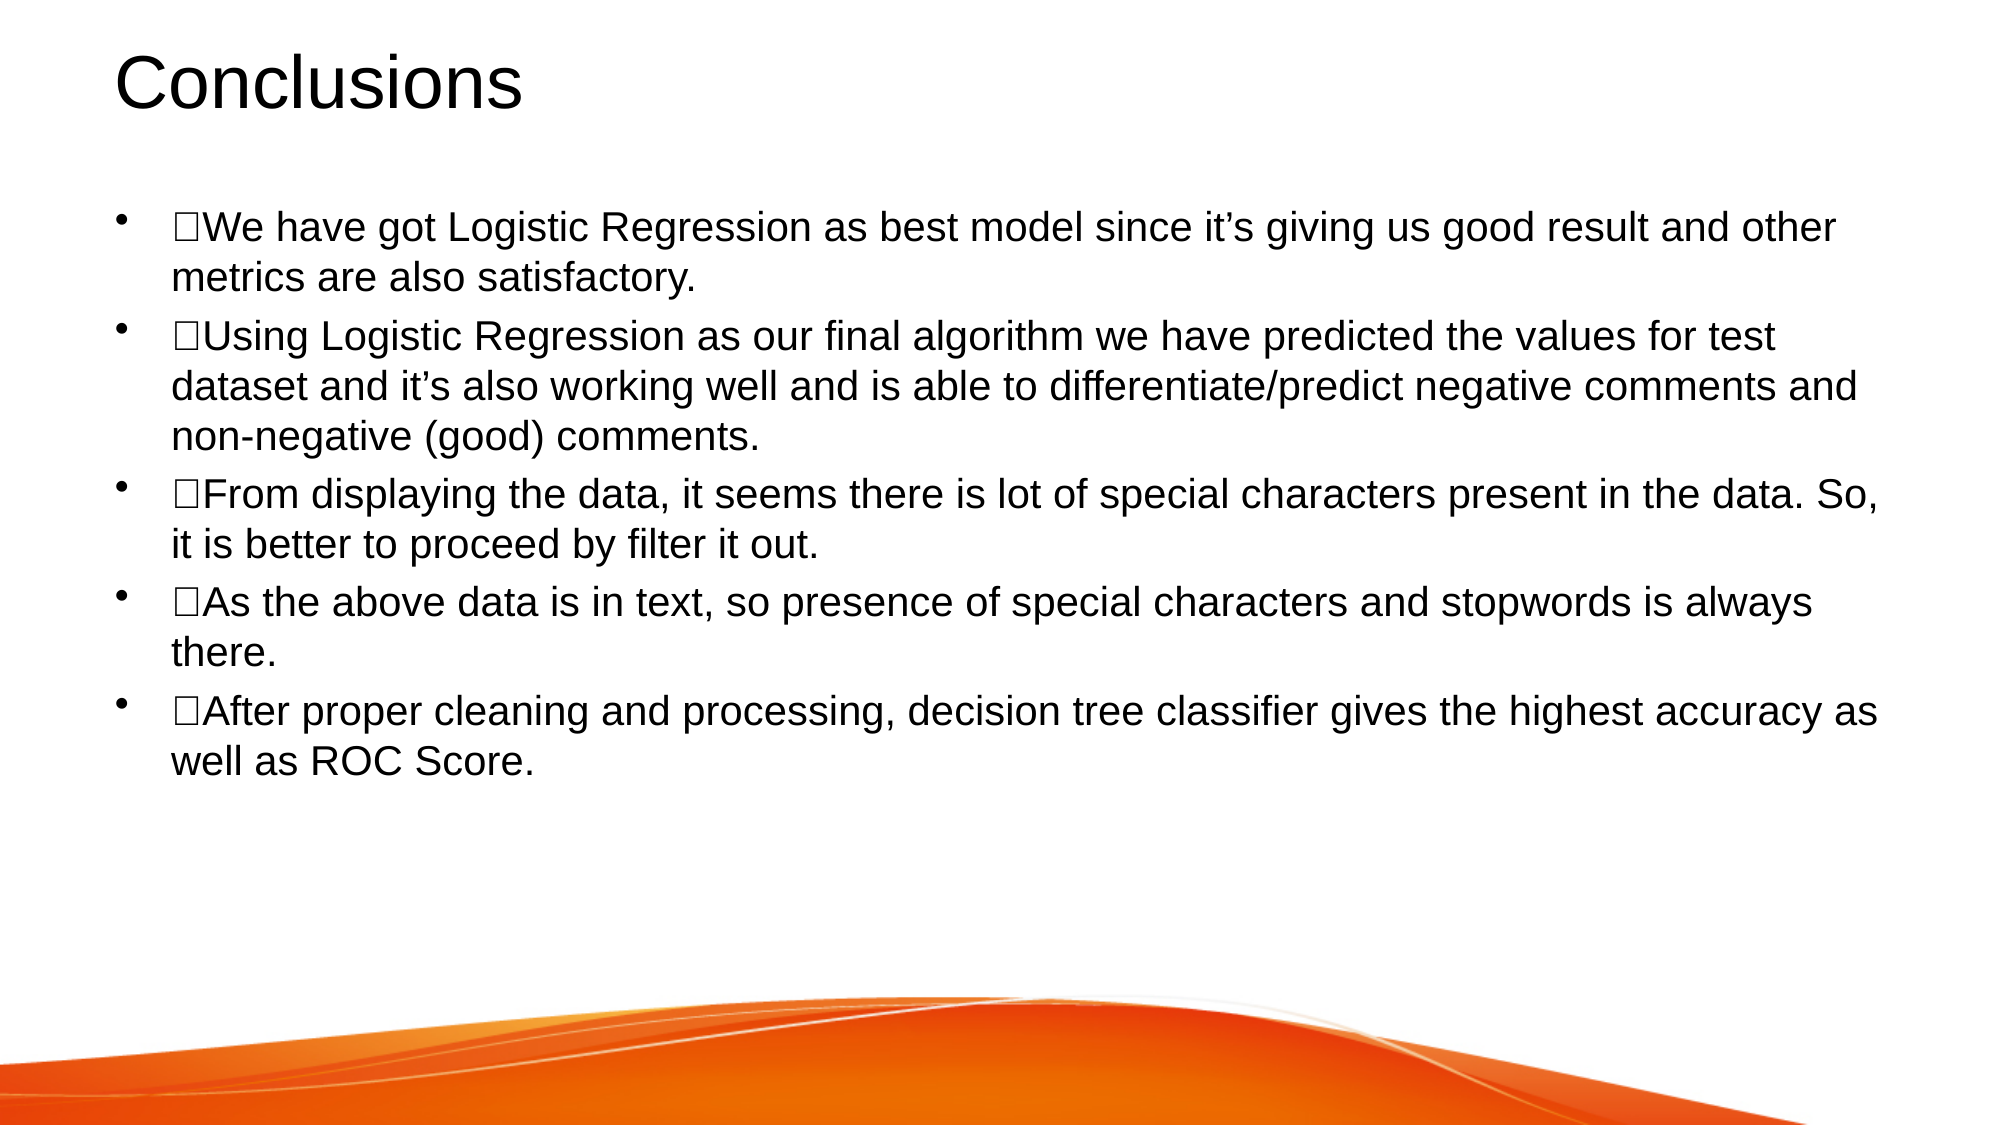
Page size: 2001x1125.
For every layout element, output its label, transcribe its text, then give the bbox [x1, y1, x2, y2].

title Conclusions [99, 30, 1901, 127]
list We have got Logistic Regression as best model since it’s giving us good result and other metrics are also satisfactory. Using Logistic Regression as our final algorithm we have predicted the values for test dataset and it’s also working well and is able to differentiate/predict negative comments and non-negative (good) comments. From displaying the data, it seems there is lot of special characters present in the data. So, it is better to proceed by filter it out. As the above data is in text, so presence of special characters and stopwords is always there. After proper cleaning and processing, decision tree classifier gives the highest accuracy as well as ROC Score. [99, 192, 1901, 1006]
picture [0, 0, 2000, 1125]
